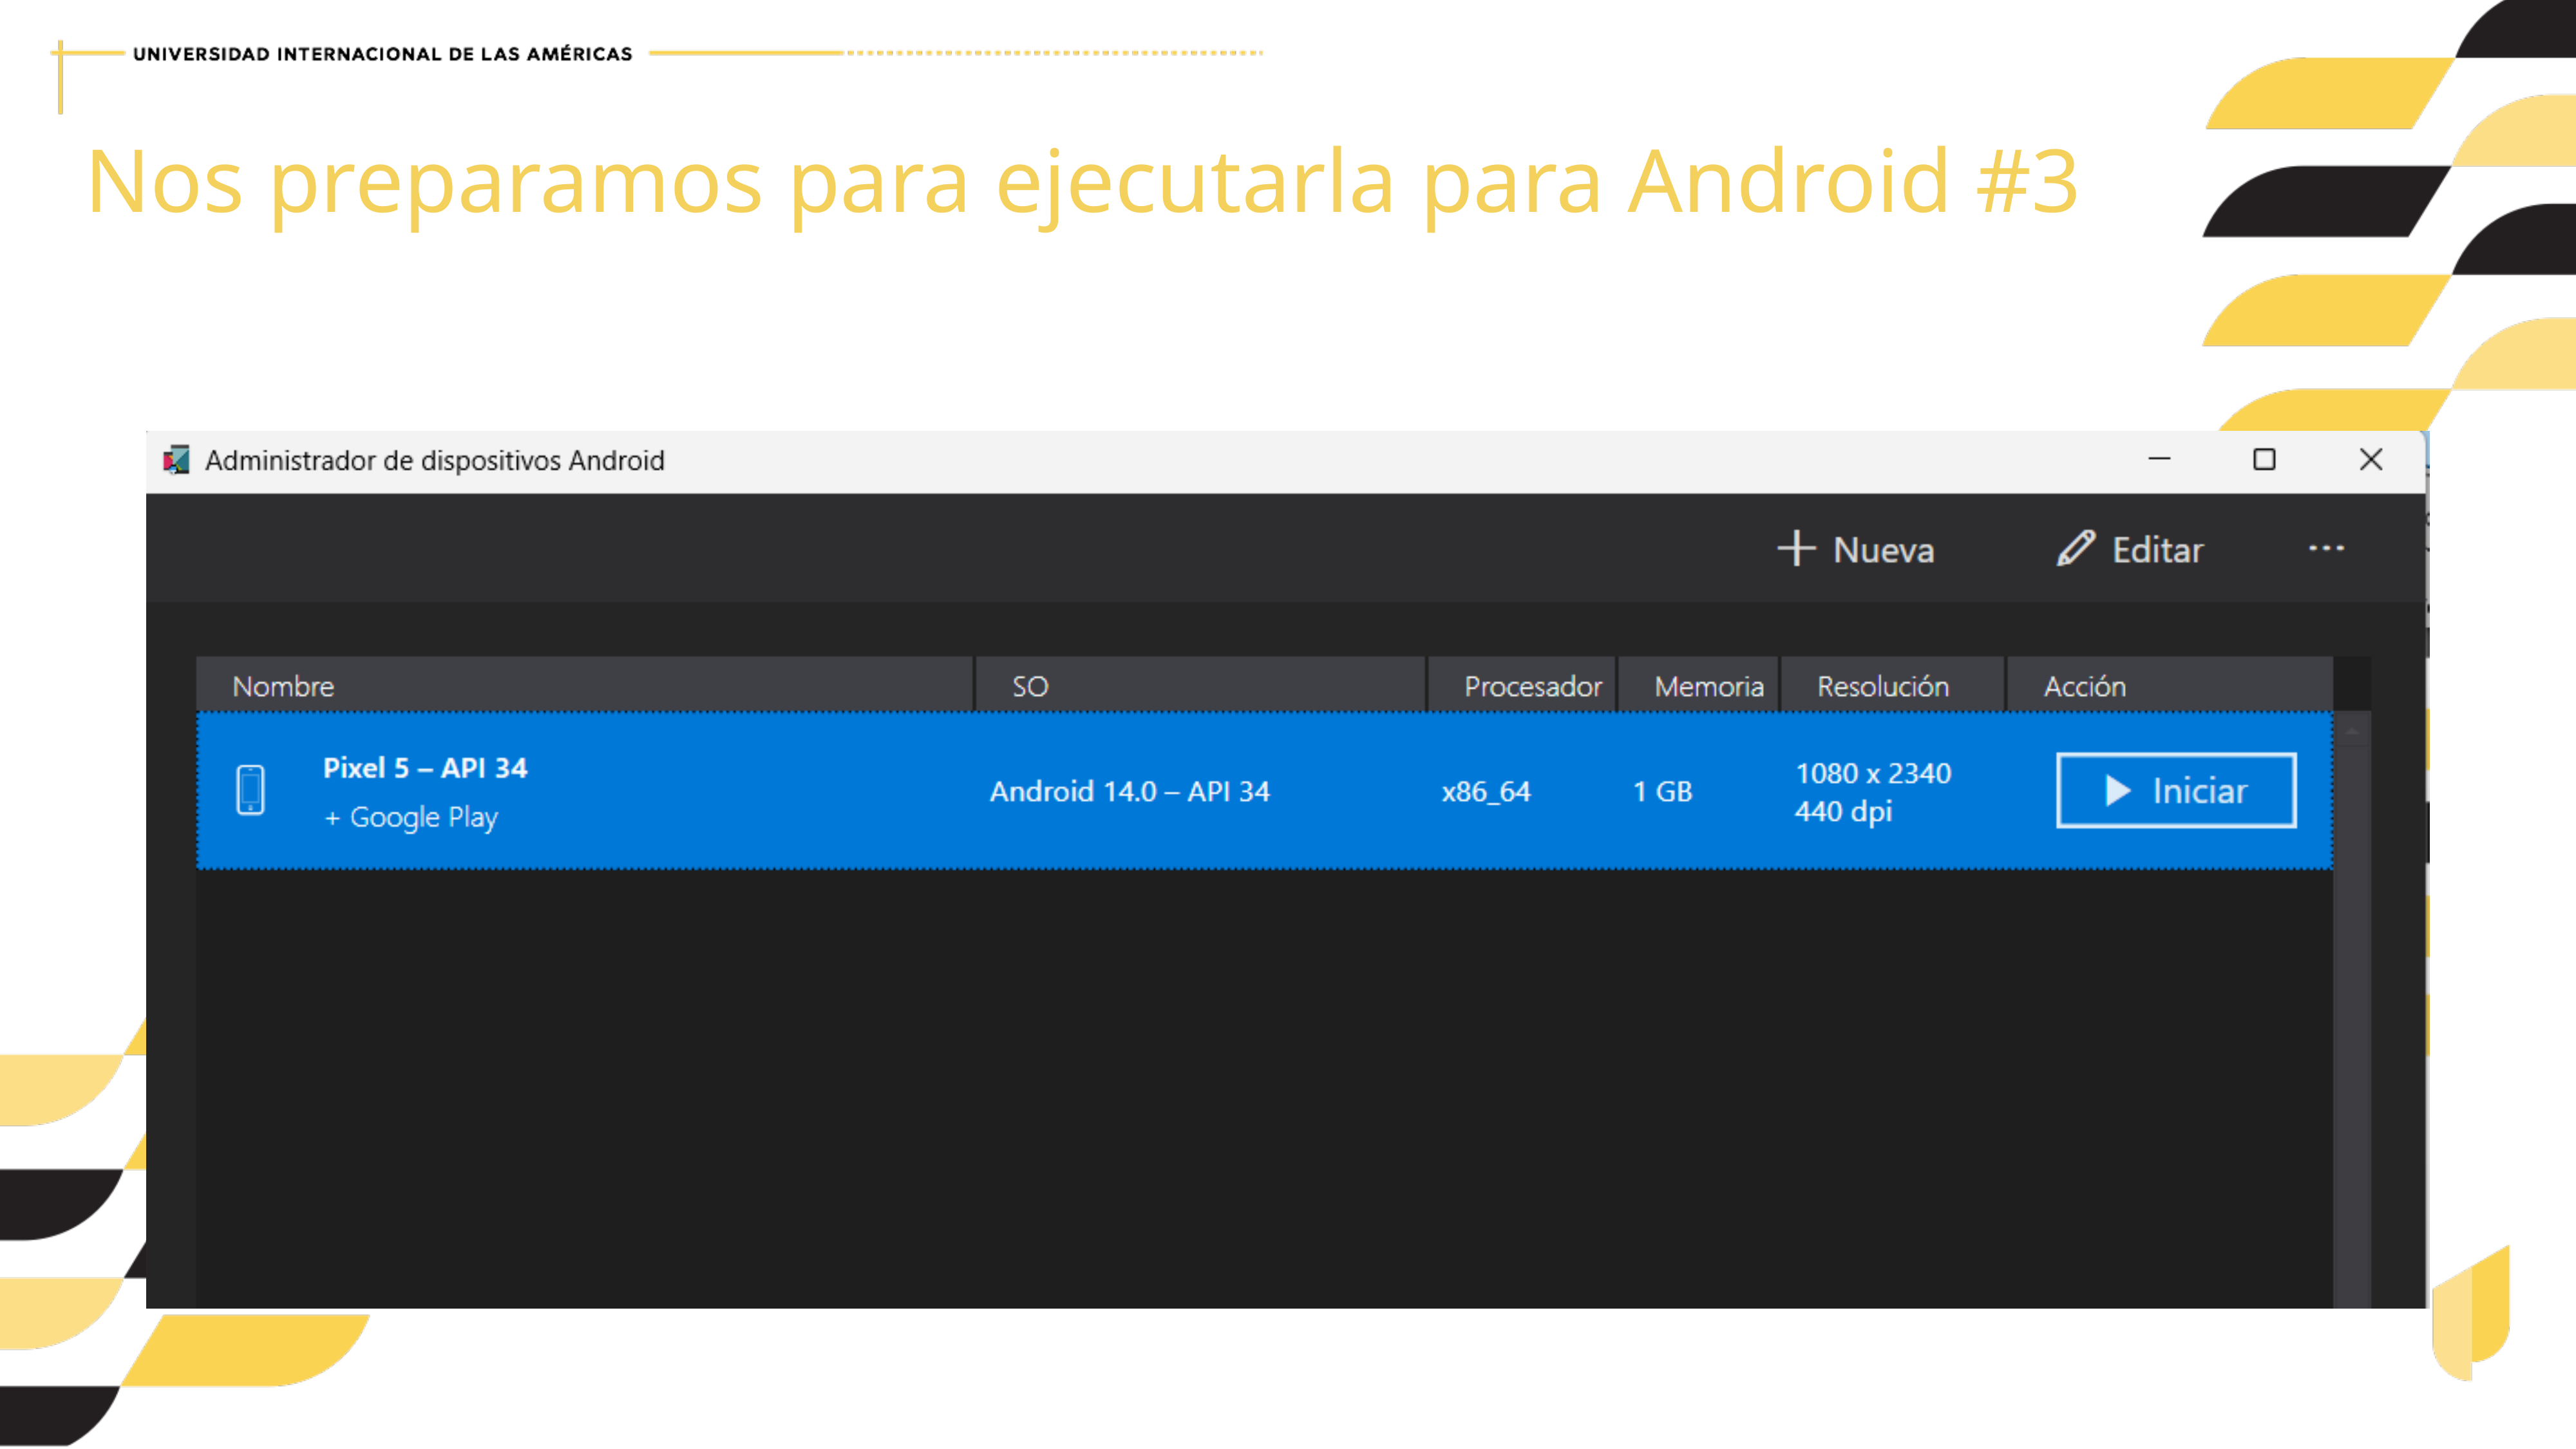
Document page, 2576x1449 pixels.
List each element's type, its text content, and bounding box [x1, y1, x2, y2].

text_box Nos preparamos para ejecutarla para Android #3 [79, 86, 2146, 269]
picture [0, 0, 2576, 1449]
